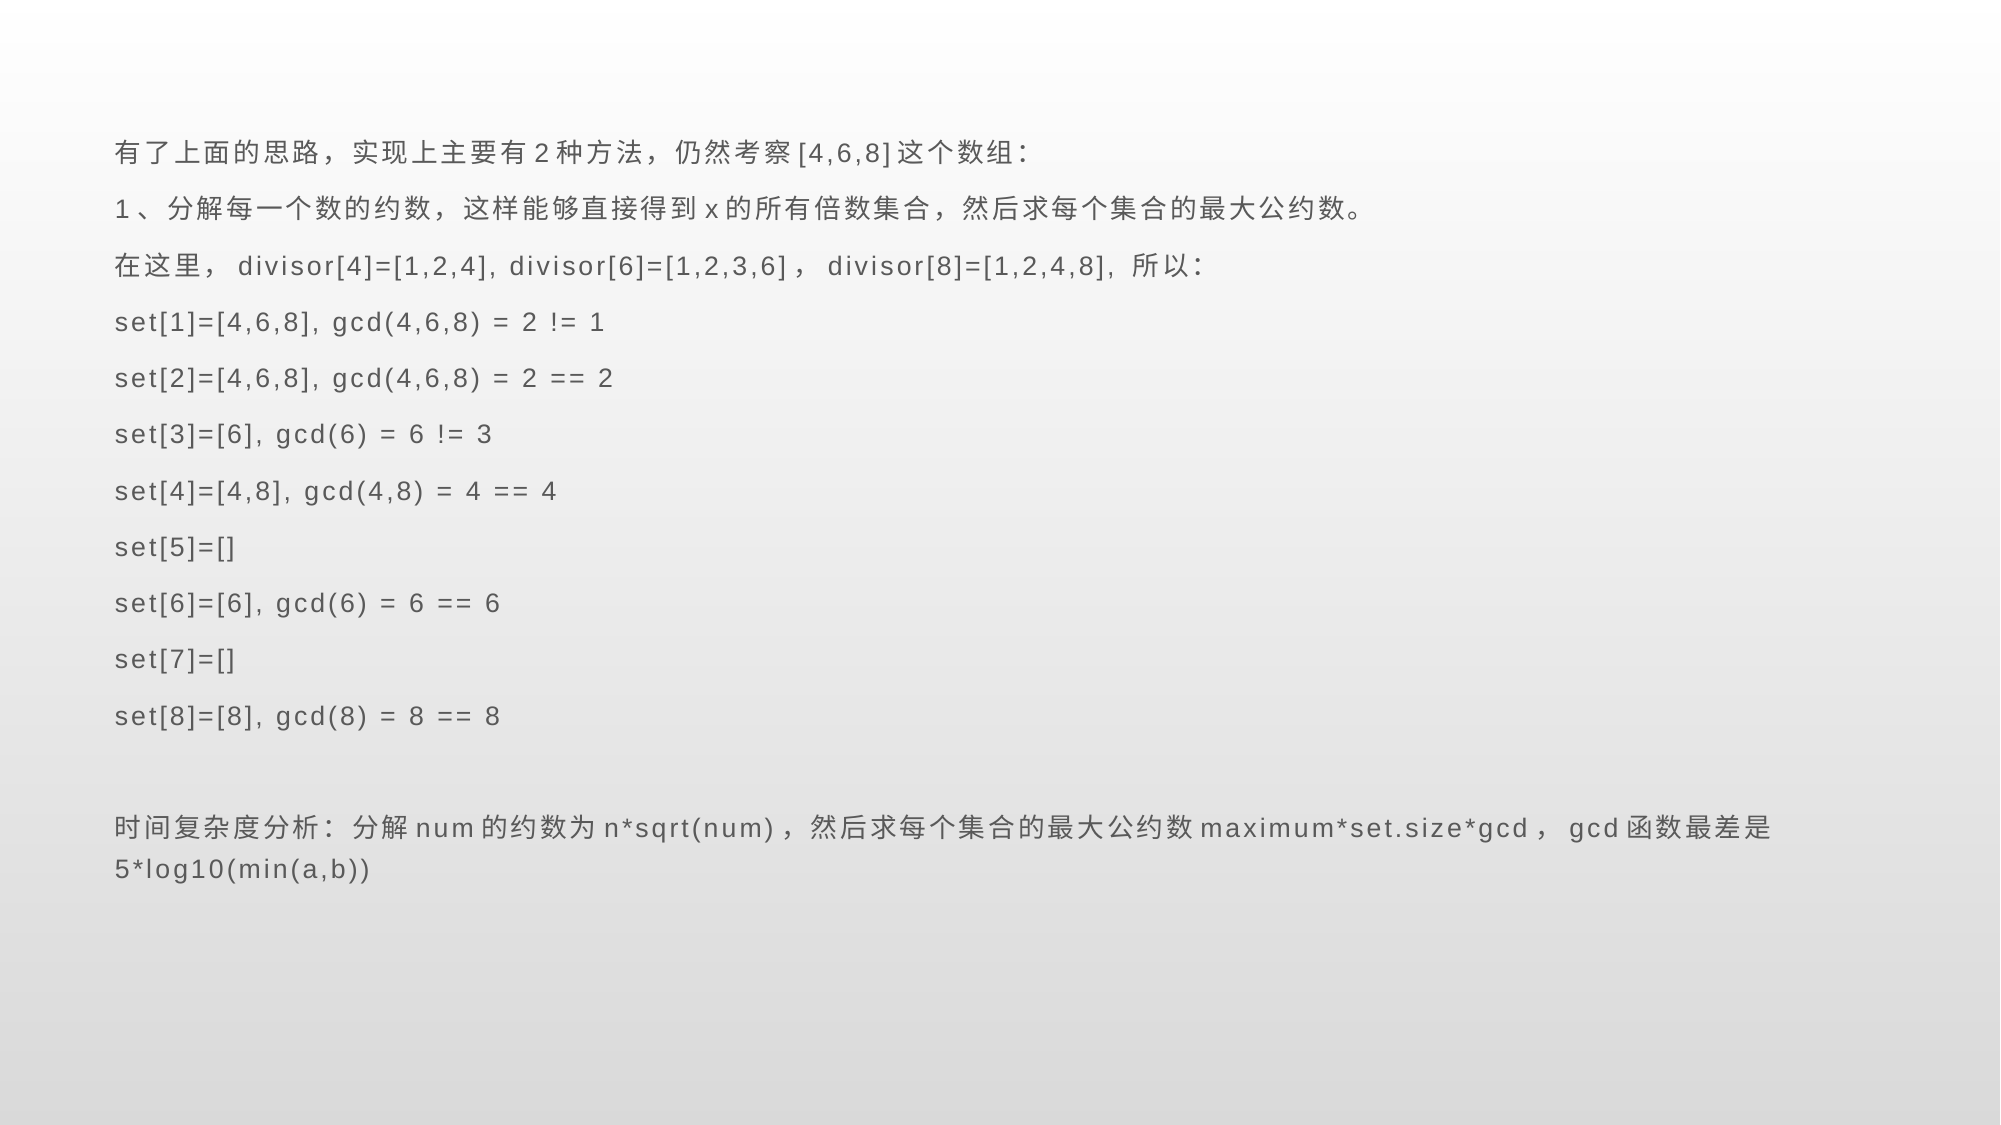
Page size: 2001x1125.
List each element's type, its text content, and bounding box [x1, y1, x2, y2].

list 有了上面的思路，实现上主要有2种方法，仍然考察[4,6,8]这个数组： 1、分解每一个数的约数，这样能够直接得到x的所有倍数集合，然后求每个集合的最大公约数。 在这里，divisor[4]=[1,2,4], divisor[6]=[1,2,3,6]，divisor[8]=[1,2,4,8], 所以： set[1]=[4,6,8], gcd(4,6,8) = 2 != 1 set[2]=[4,6,8], gcd(4,6,8) = 2 == 2 set[3]=[6], gcd(6) = 6 != 3 set[4]=[4,8], gcd(4,8) = 4 == 4 set[5]=[] set[6]=[6], gcd(6) = 6 == 6 set[7]=[] set[8]=[8], gcd(8) = 8 == 8 时间复杂度分析：分解num的约数为n*sqrt(num)，然后求每个集合的最大公约数maximum*set.size*gcd，gcd函数最差是5*log10(min(a,b)) [100, 118, 1900, 900]
